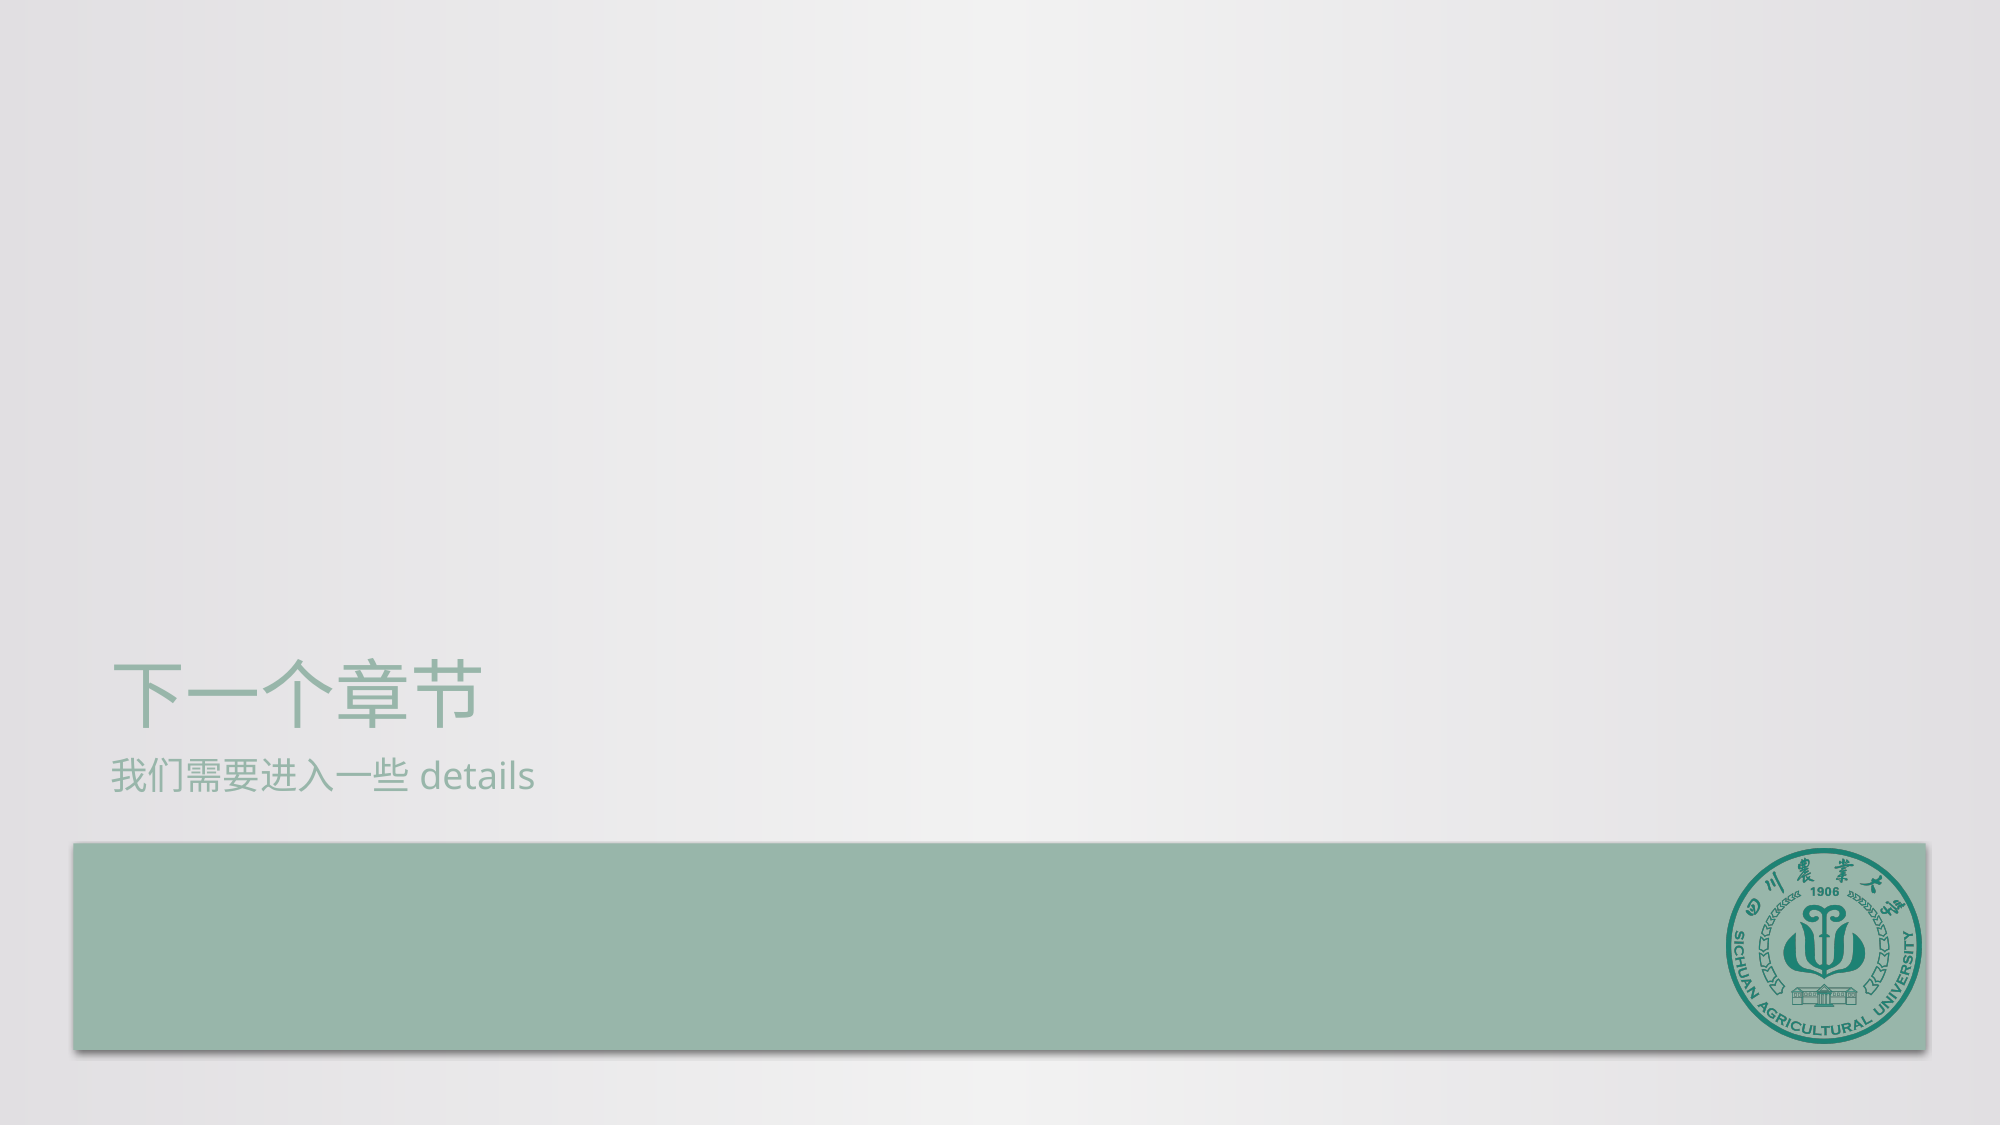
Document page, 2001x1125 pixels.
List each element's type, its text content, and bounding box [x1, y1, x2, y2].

list 我们需要进入一些details [95, 744, 1905, 844]
picture [1726, 848, 1923, 1045]
title 下一个章节 [95, 499, 1905, 744]
